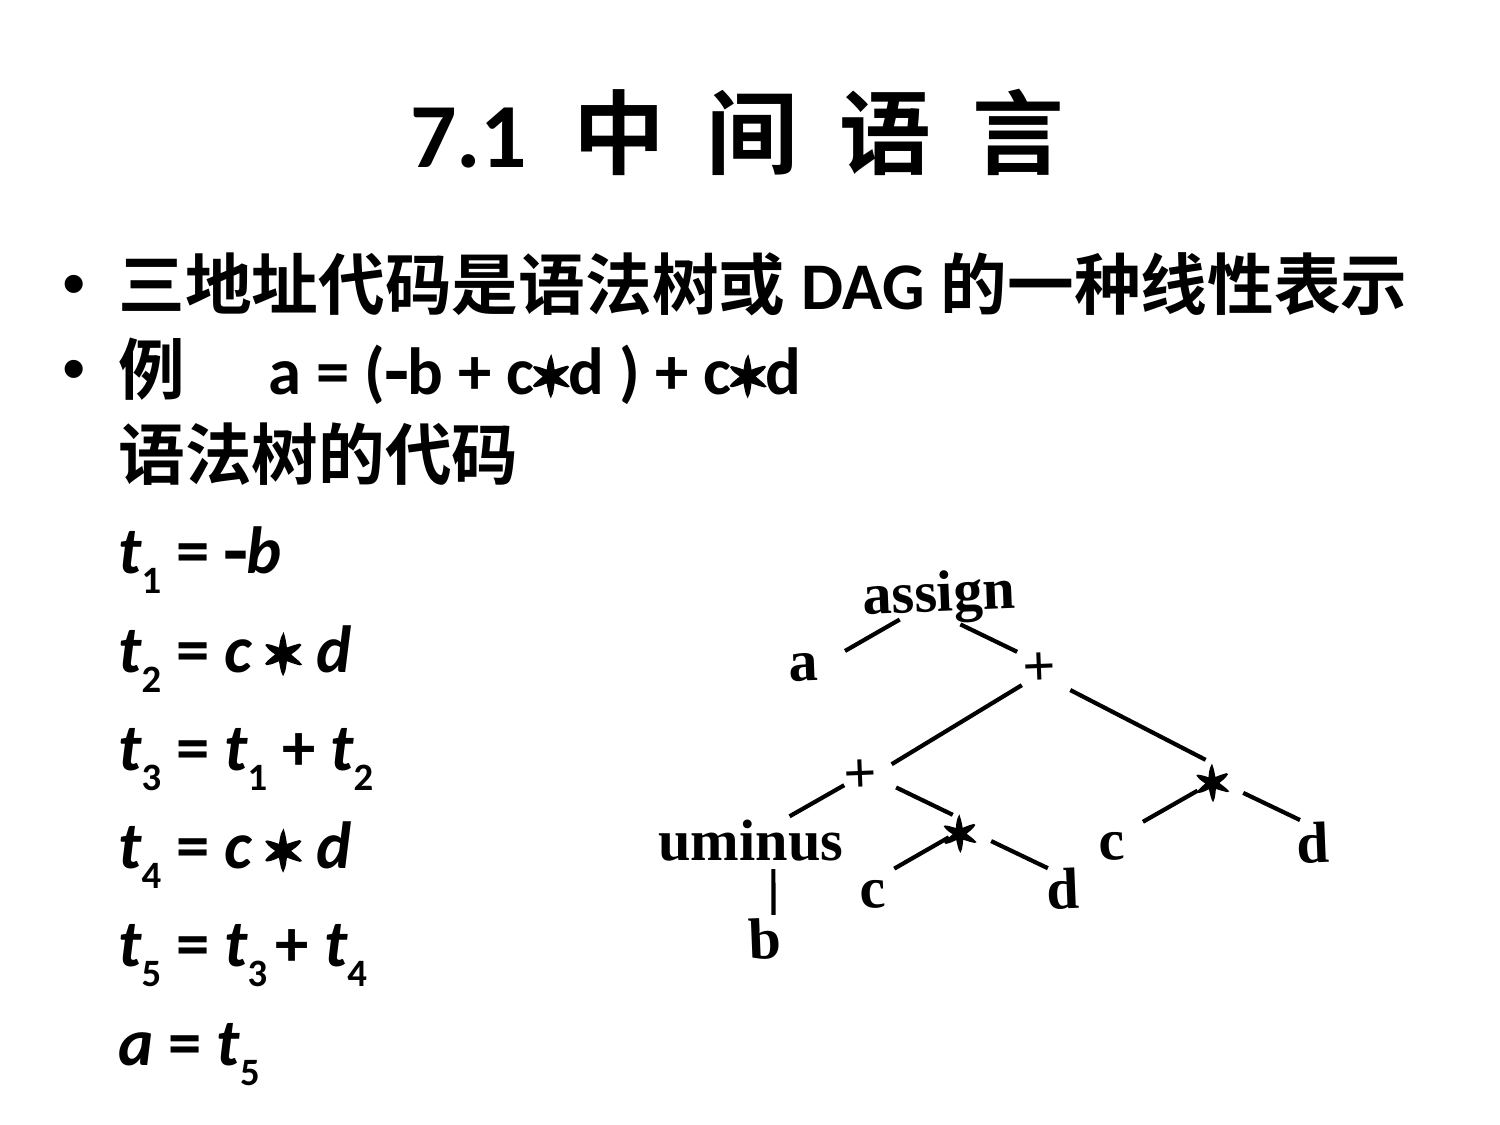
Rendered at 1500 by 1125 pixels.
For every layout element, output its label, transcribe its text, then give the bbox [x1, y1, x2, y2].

title 7.1 中 间 语 言 [99, 37, 1375, 225]
list 三地址代码是语法树或DAG的一种线性表示 例 a = (b + cd ) + cd 语法树的代码 t1 = b t2 = c  d t3 = t1 + t2 t4 = c  d t5 = t3 + t4 a = t5 [47, 235, 1452, 1063]
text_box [643, 550, 1381, 963]
